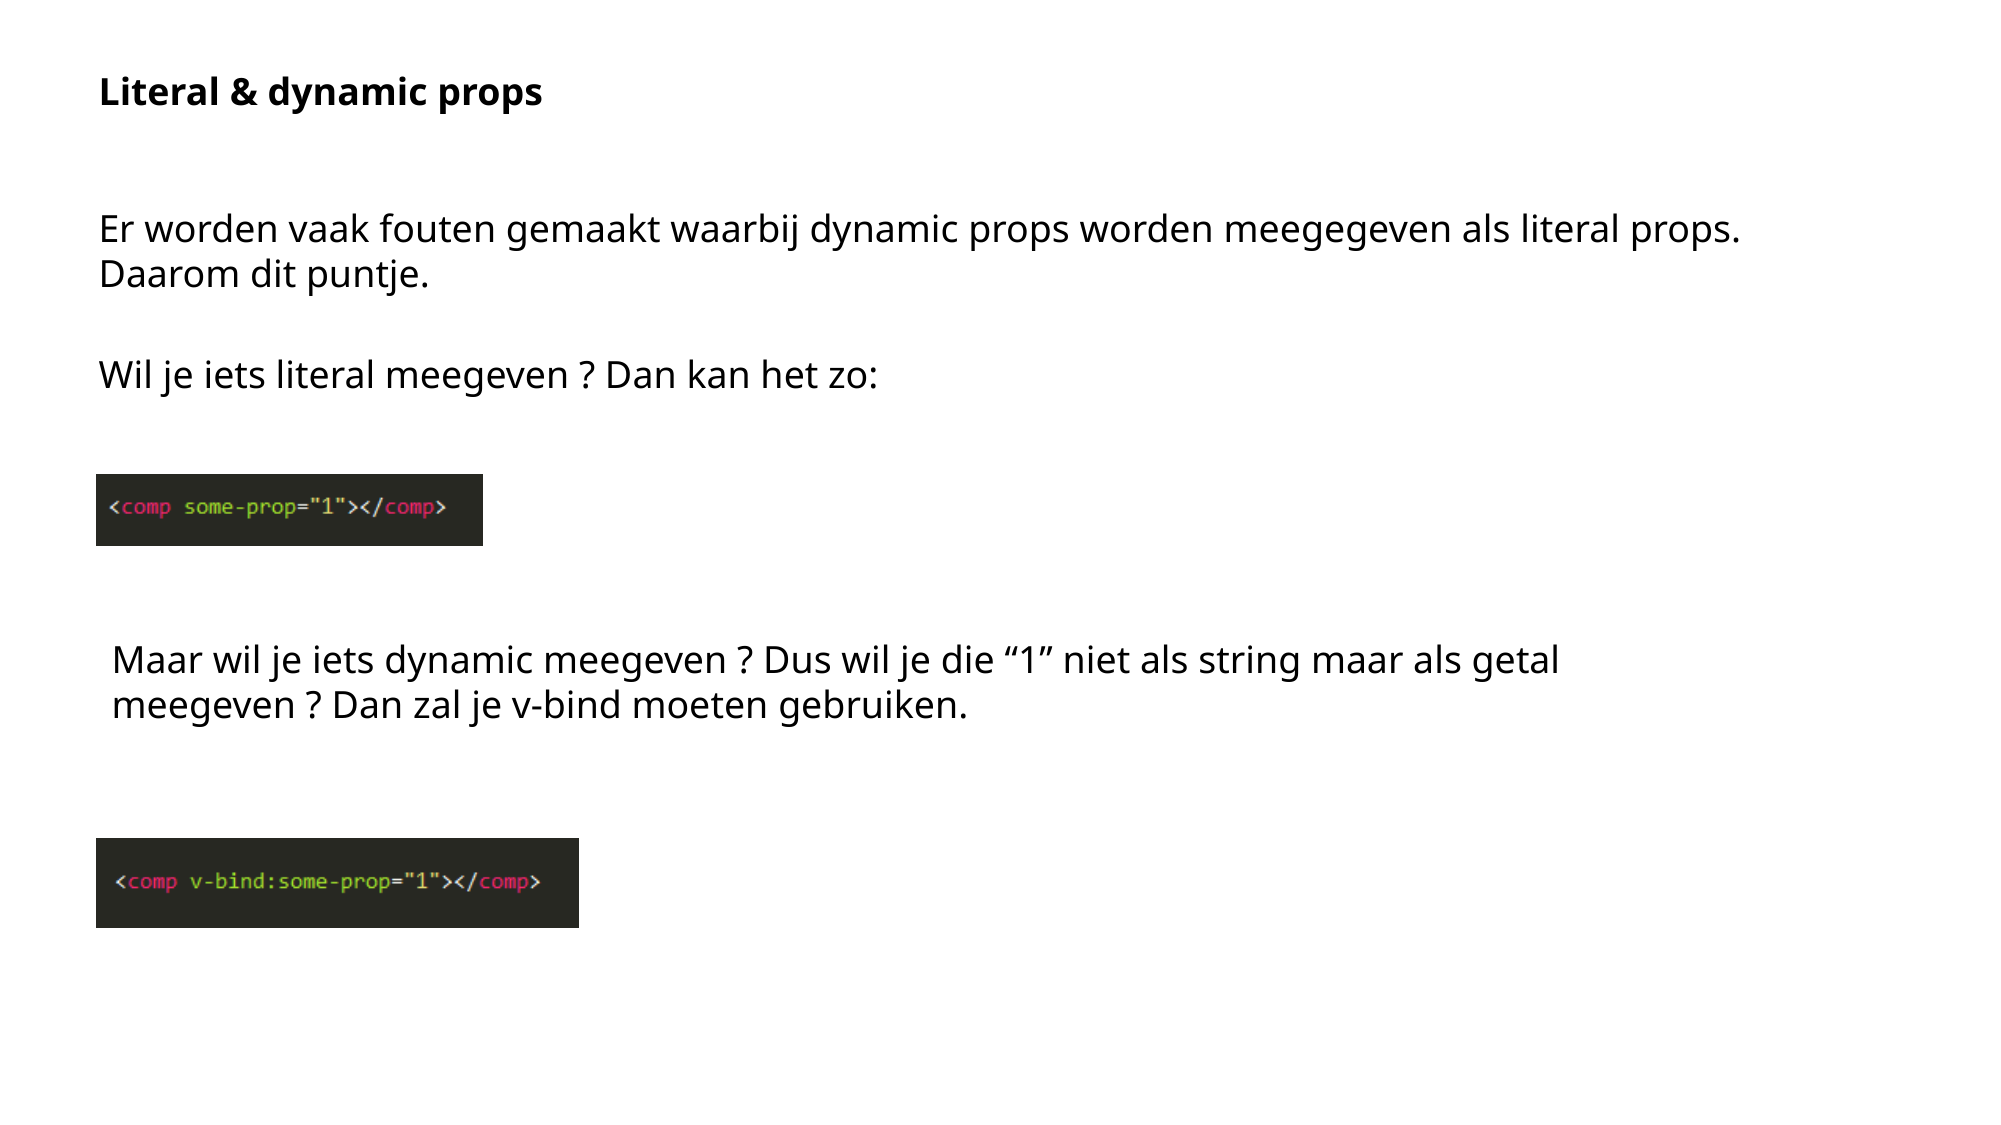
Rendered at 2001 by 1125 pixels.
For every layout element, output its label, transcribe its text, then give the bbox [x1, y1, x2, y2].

text_box Literal & dynamic props [83, 60, 1912, 121]
picture [96, 838, 579, 928]
picture [96, 474, 483, 546]
text_box Wil je iets literal meegeven ? Dan kan het zo: [83, 343, 1657, 404]
text_box Er worden vaak fouten gemaakt waarbij dynamic props worden meegegeven als literal props. Daarom dit puntje. [83, 197, 1844, 303]
text_box Maar wil je iets dynamic meegeven ? Dus wil je die “1” niet als string maar als getal meegeven ? Dan zal je v-bind moeten gebruiken. [96, 628, 1754, 779]
